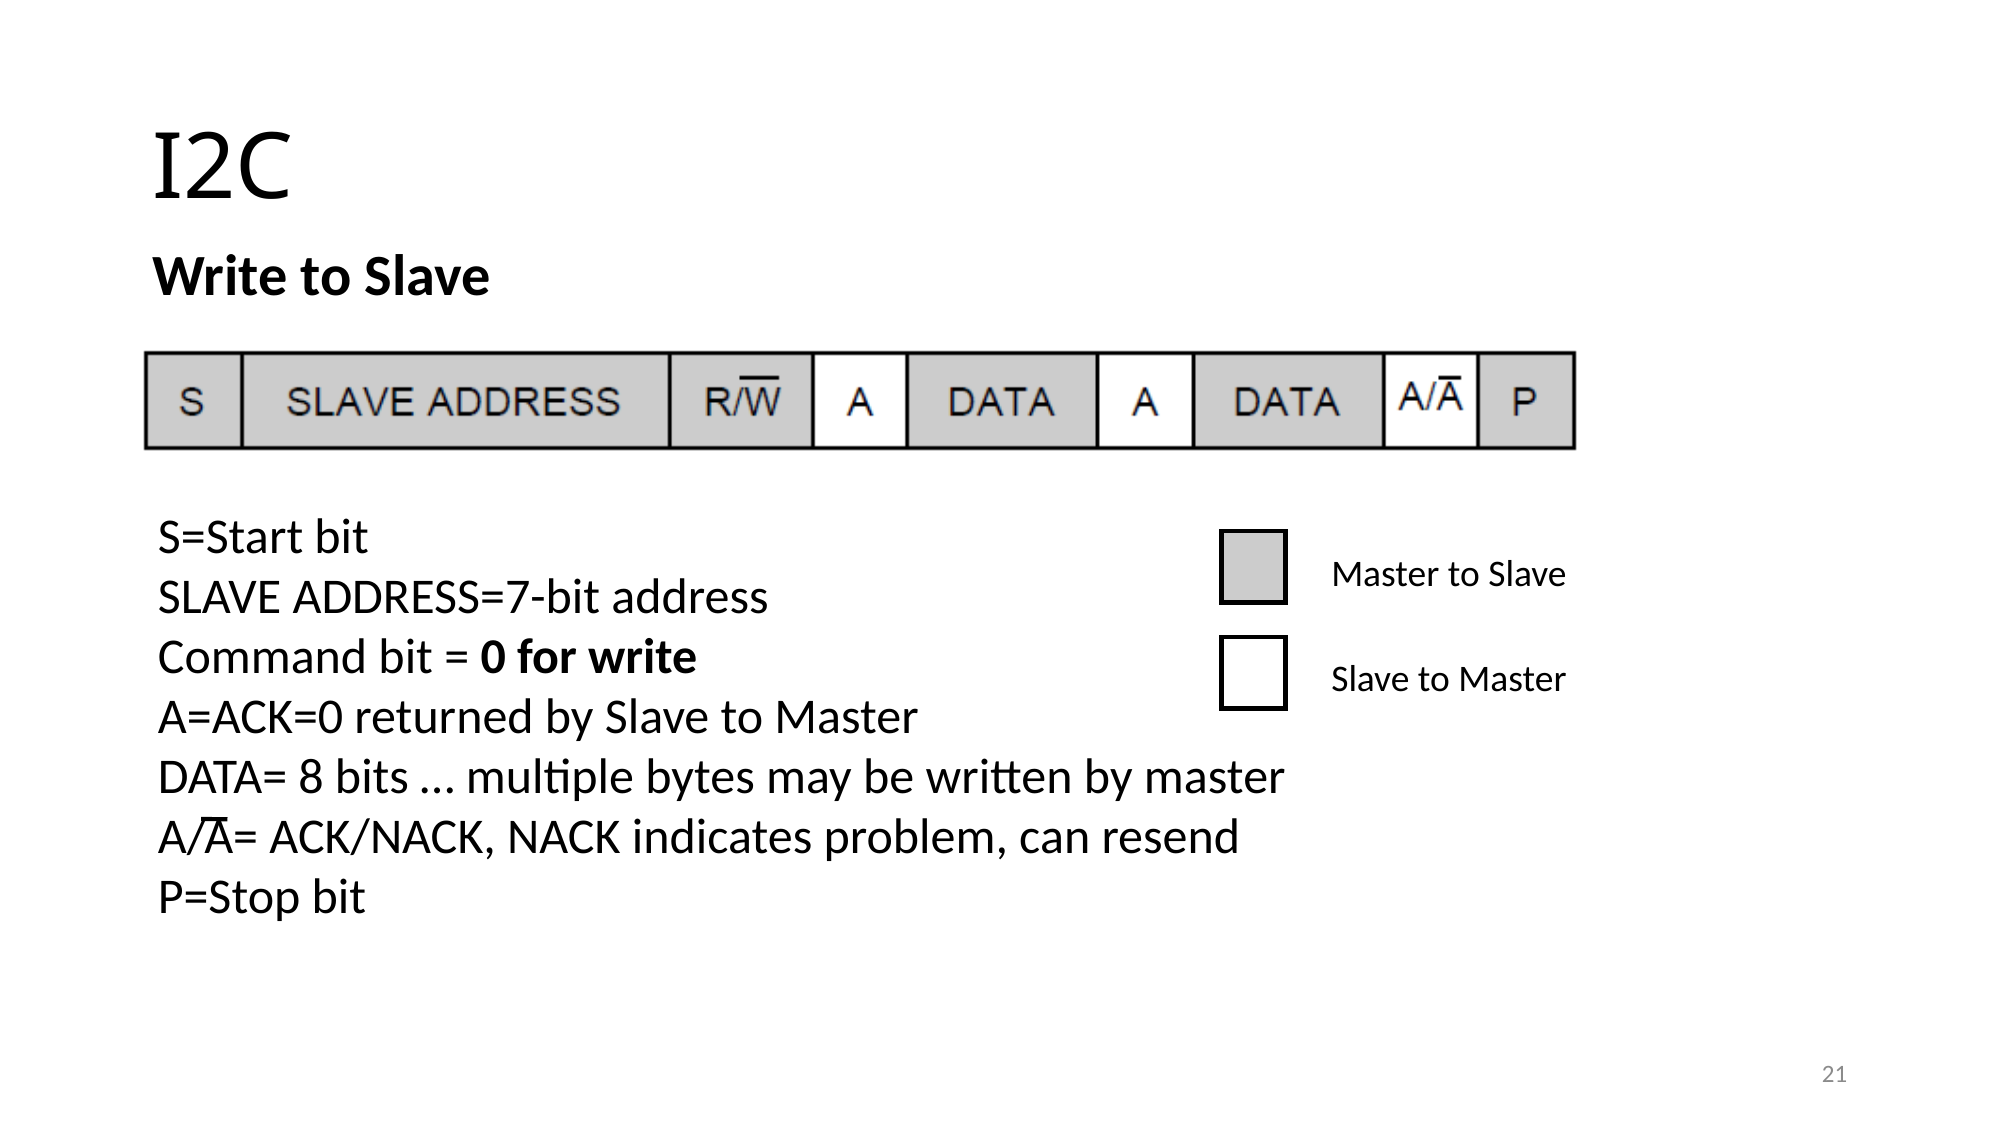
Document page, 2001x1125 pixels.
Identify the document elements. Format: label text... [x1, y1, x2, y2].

slide_number 21 [1412, 1042, 1863, 1103]
text_box Slave to Master [1316, 647, 1582, 707]
title I2C [137, 59, 1863, 237]
text_box [1220, 636, 1287, 709]
list Write to Slave [137, 237, 1863, 320]
picture [137, 344, 1584, 458]
text_box Master to Slave [1316, 541, 1582, 601]
text_box S=Start bit SLAVE ADDRESS=7-bit address Command bit = 0 for write A=ACK=0 returned by Slave to Master DATA= 8 bits … multiple bytes may be written by master A/A= ACK/NACK, NACK indicates problem, can resend P=Stop bit [143, 496, 1302, 932]
text_box [1220, 530, 1287, 603]
